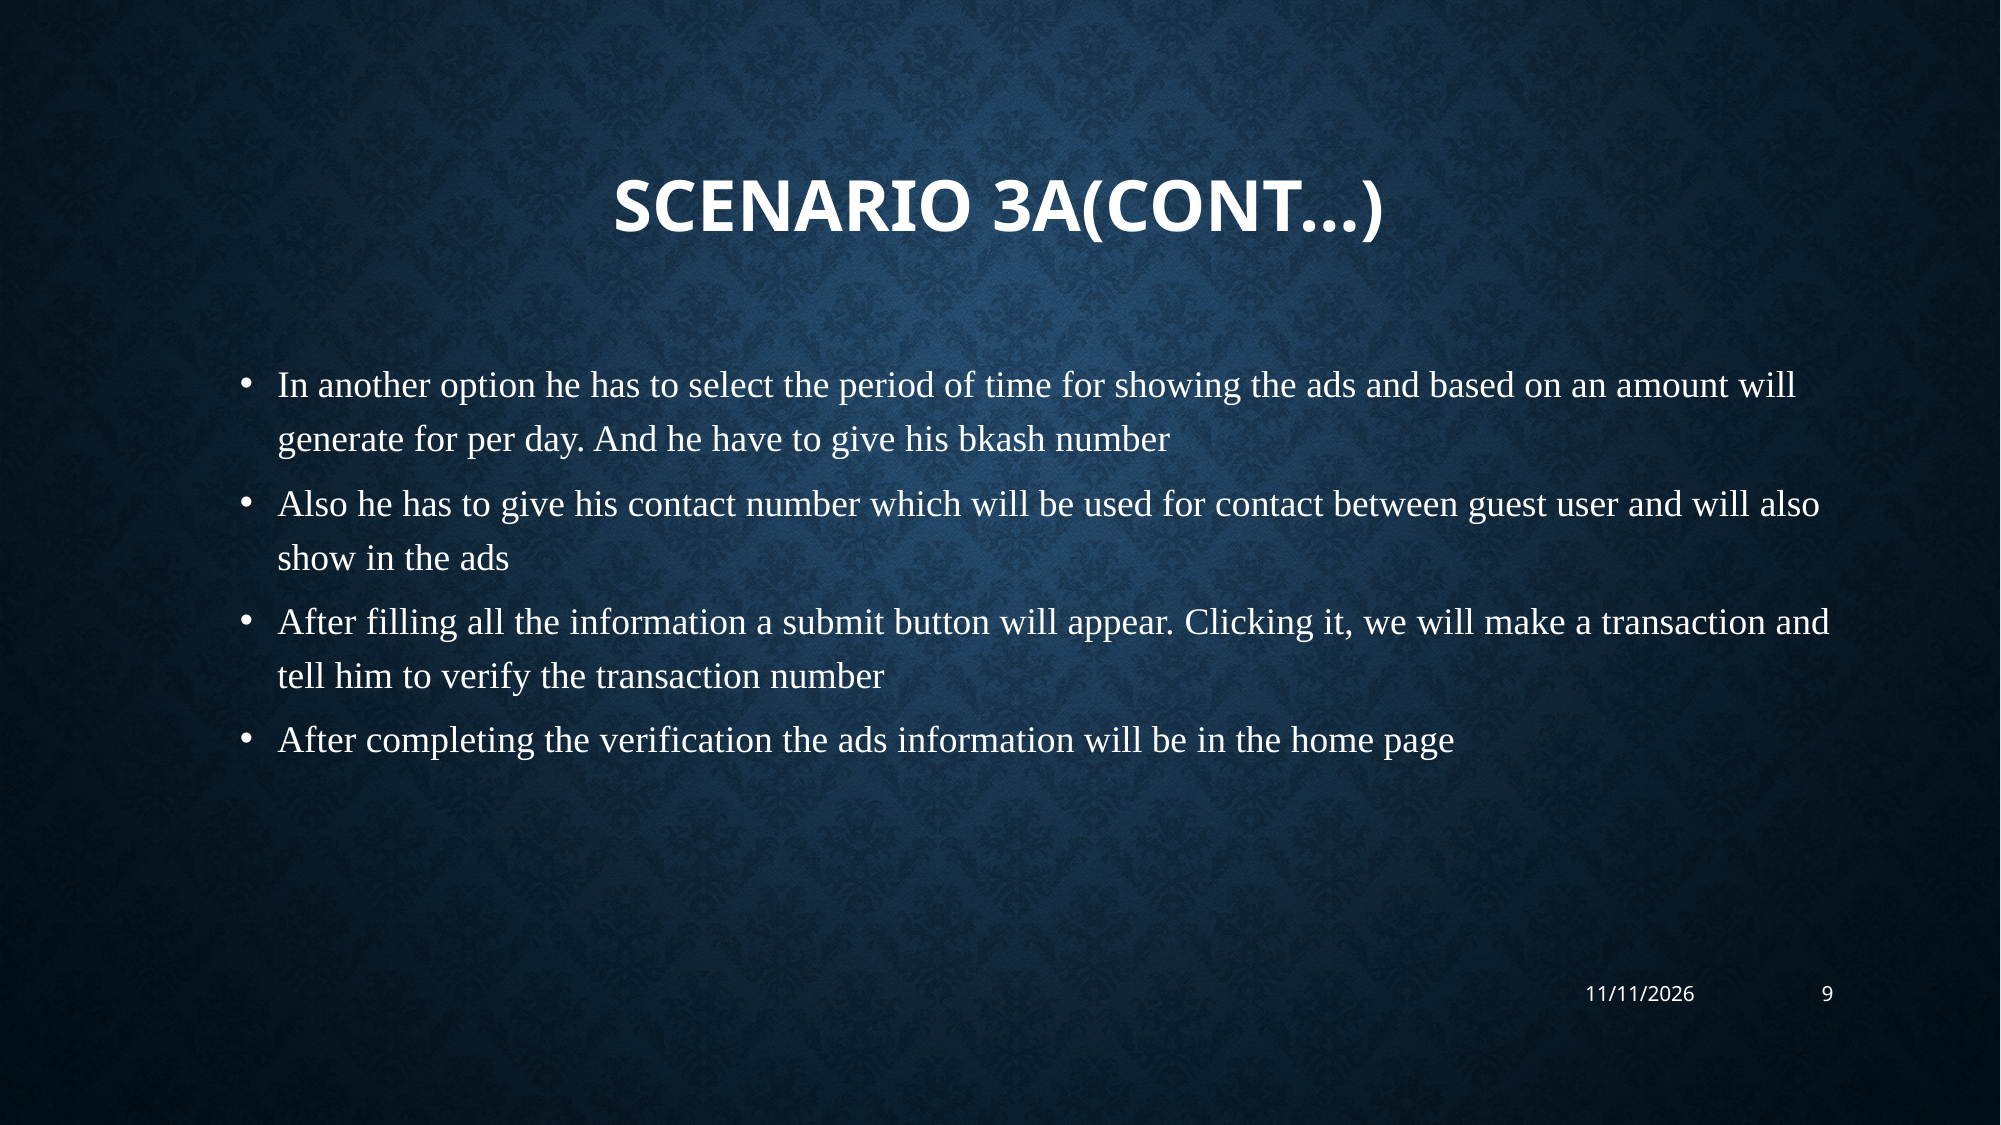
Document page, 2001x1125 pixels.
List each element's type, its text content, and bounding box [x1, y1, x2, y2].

slide_number 9 [1724, 965, 1849, 1025]
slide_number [1259, 965, 1710, 1025]
title Scenario 3a(cont…) [149, 99, 1849, 318]
list In another option he has to select the period of time for showing the ads and based on an amount will generate for per day. And he have to give his bkash number Also he has to give his contact number which will be used for contact between guest user and will also show in the ads After filling all the information a submit button will appear. Clicking it, we will make a transaction and tell him to verify the transaction number After completing the verification the ads information will be in the home page [149, 343, 1849, 950]
